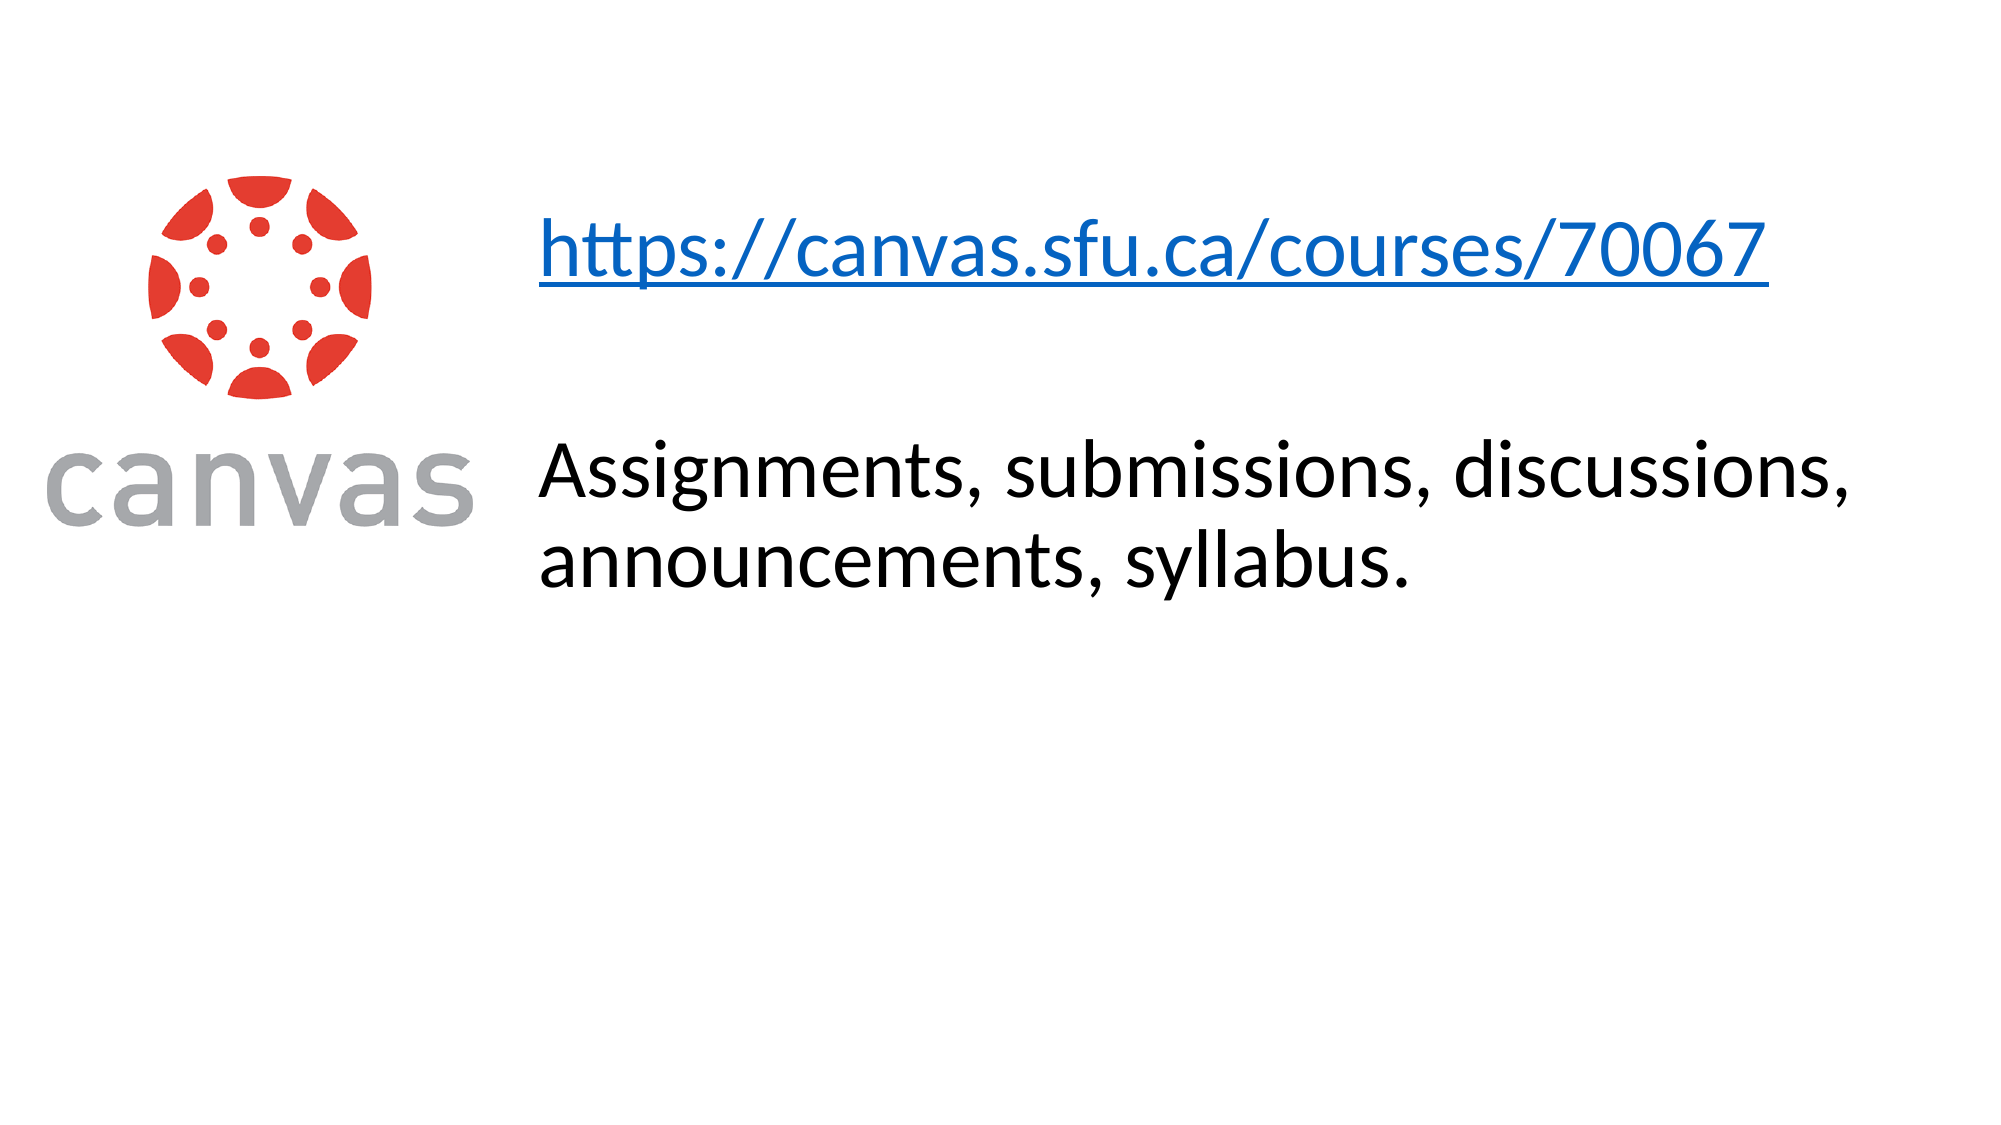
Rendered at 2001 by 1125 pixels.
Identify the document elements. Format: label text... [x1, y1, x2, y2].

list https://canvas.sfu.ca/courses/70067 Assignments, submissions, discussions, announcements, syllabus. [523, 196, 1985, 822]
picture [42, 168, 480, 534]
